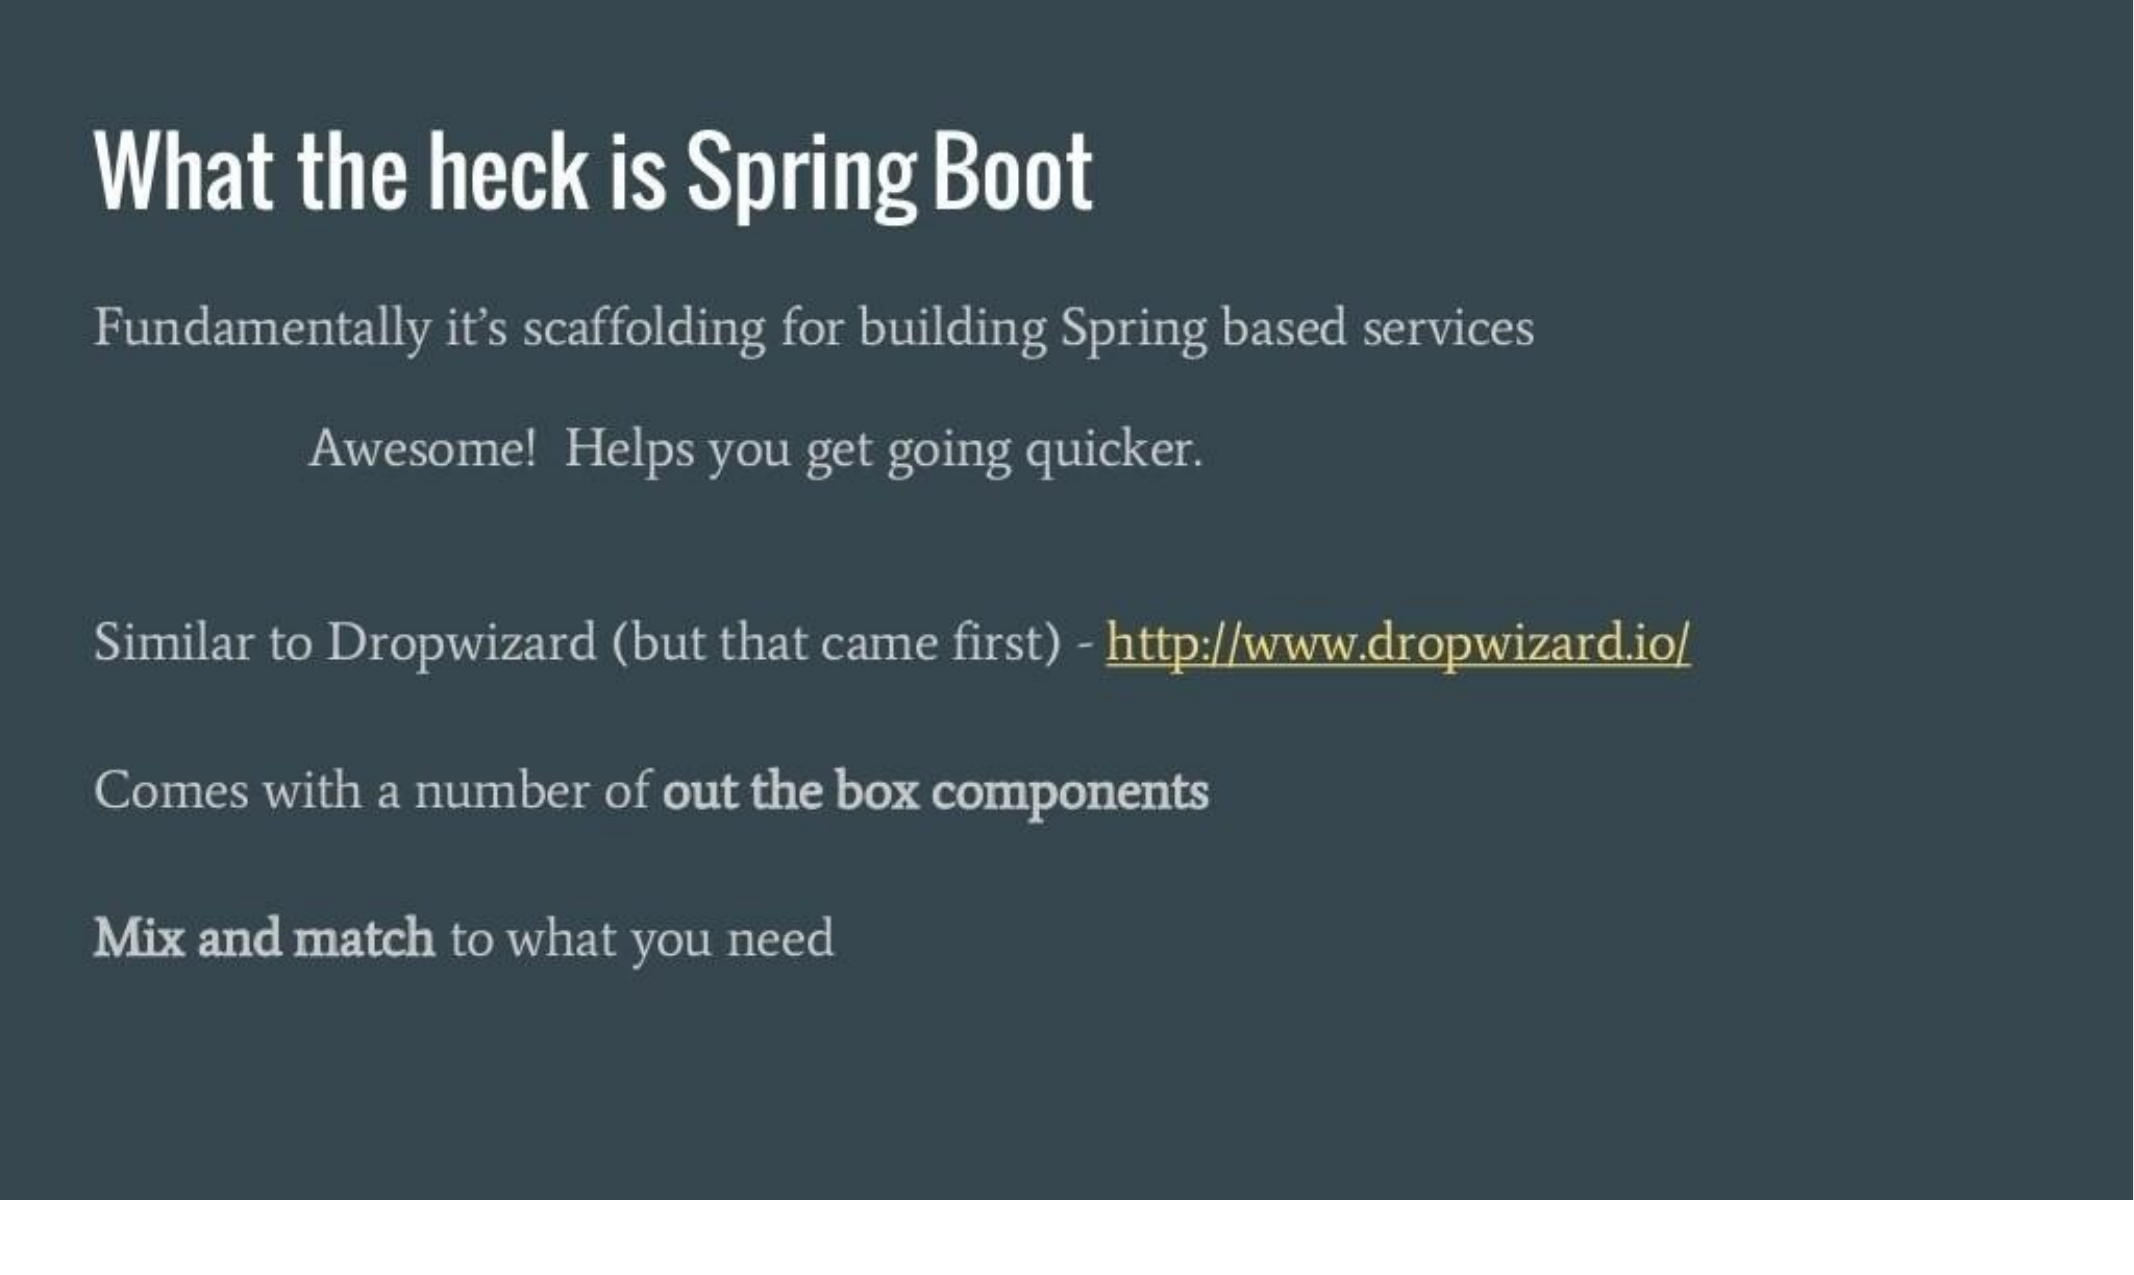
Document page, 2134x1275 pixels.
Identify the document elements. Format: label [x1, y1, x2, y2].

text_box [0, 0, 2134, 1200]
